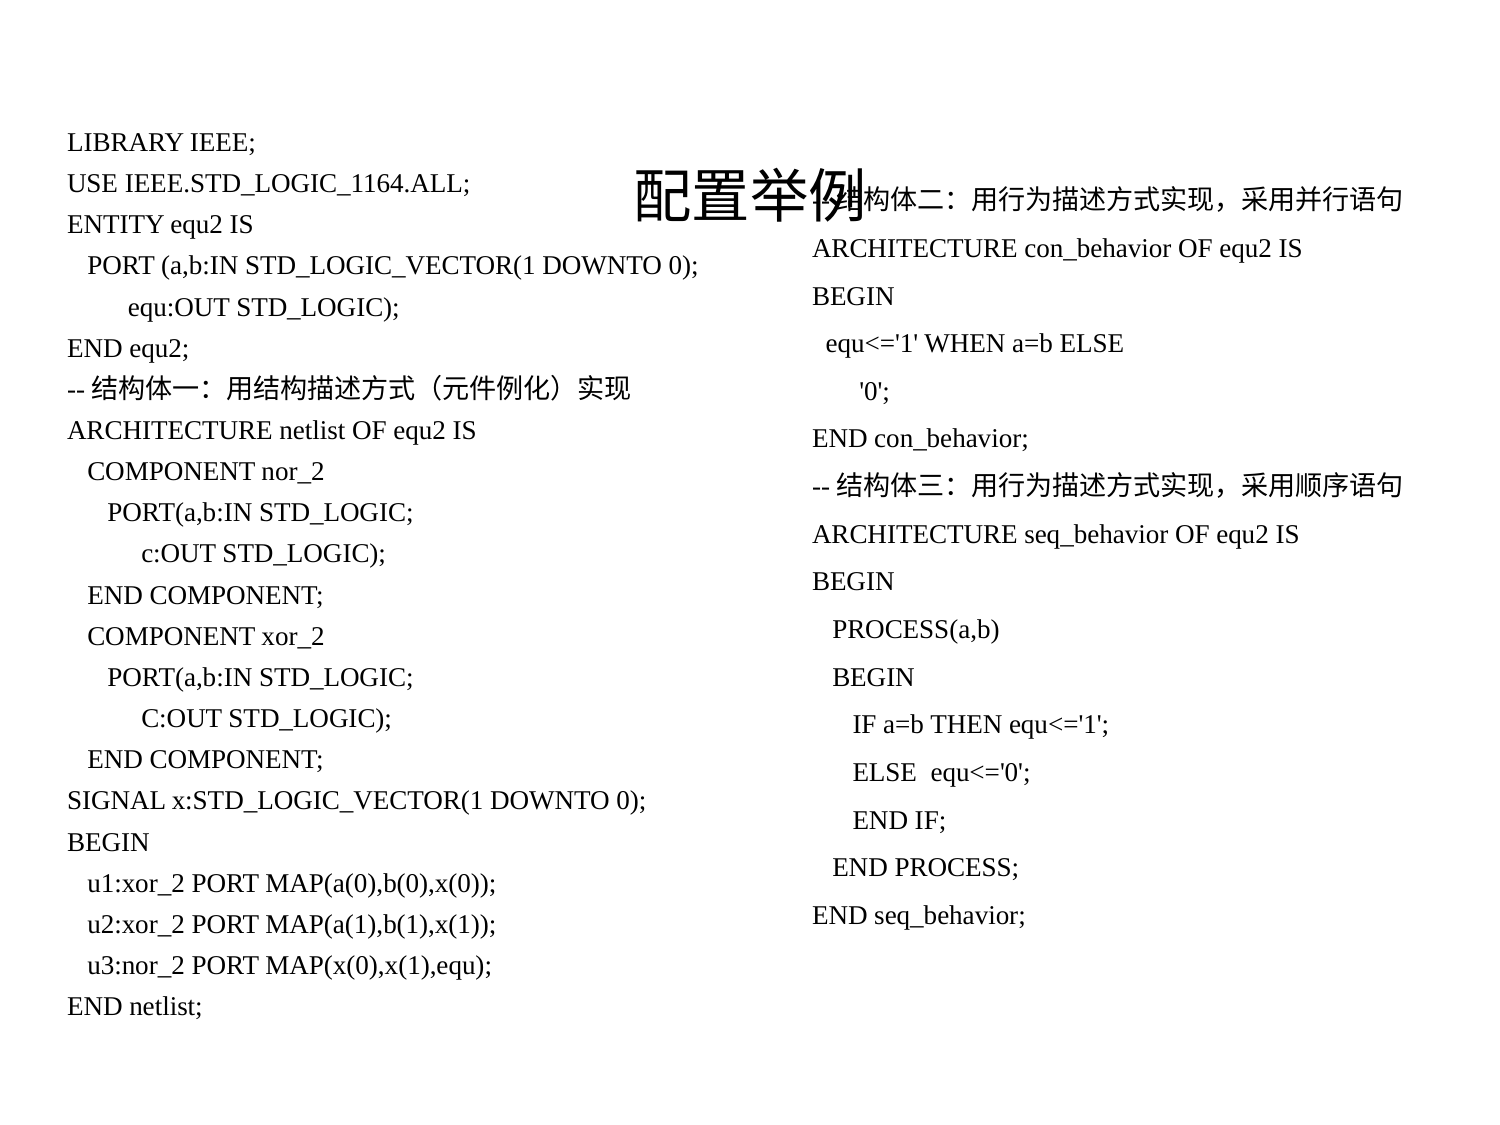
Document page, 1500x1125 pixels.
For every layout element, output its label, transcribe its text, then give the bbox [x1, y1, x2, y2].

list LIBRARY IEEE; USE IEEE.STD_LOGIC_1164.ALL; ENTITY equ2 IS PORT (a,b:IN STD_LOGIC_VECTOR(1 DOWNTO 0); equ:OUT STD_LOGIC); END equ2; --结构体一：用结构描述方式（元件例化）实现 ARCHITECTURE netlist OF equ2 IS COMPONENT nor_2 PORT(a,b:IN STD_LOGIC; c:OUT STD_LOGIC); END COMPONENT; COMPONENT xor_2 PORT(a,b:IN STD_LOGIC; C:OUT STD_LOGIC); END COMPONENT; SIGNAL x:STD_LOGIC_VECTOR(1 DOWNTO 0); BEGIN u1:xor_2 PORT MAP(a(0),b(0),x(0)); u2:xor_2 PORT MAP(a(1),b(1),x(1)); u3:nor_2 PORT MAP(x(0),x(1),equ); END netlist; [52, 113, 822, 1125]
title 配置举例 [112, 99, 1388, 165]
text_box --结构体二：用行为描述方式实现，采用并行语句 ARCHITECTURE con_behavior OF equ2 IS BEGIN equ<='1' WHEN a=b ELSE '0'; END con_behavior; --结构体三：用行为描述方式实现，采用顺序语句 ARCHITECTURE seq_behavior OF equ2 IS BEGIN PROCESS(a,b) BEGIN IF a=b THEN equ<='1'; ELSE equ<='0'; END IF; END PROCESS; END seq_behavior; [797, 165, 1500, 1071]
